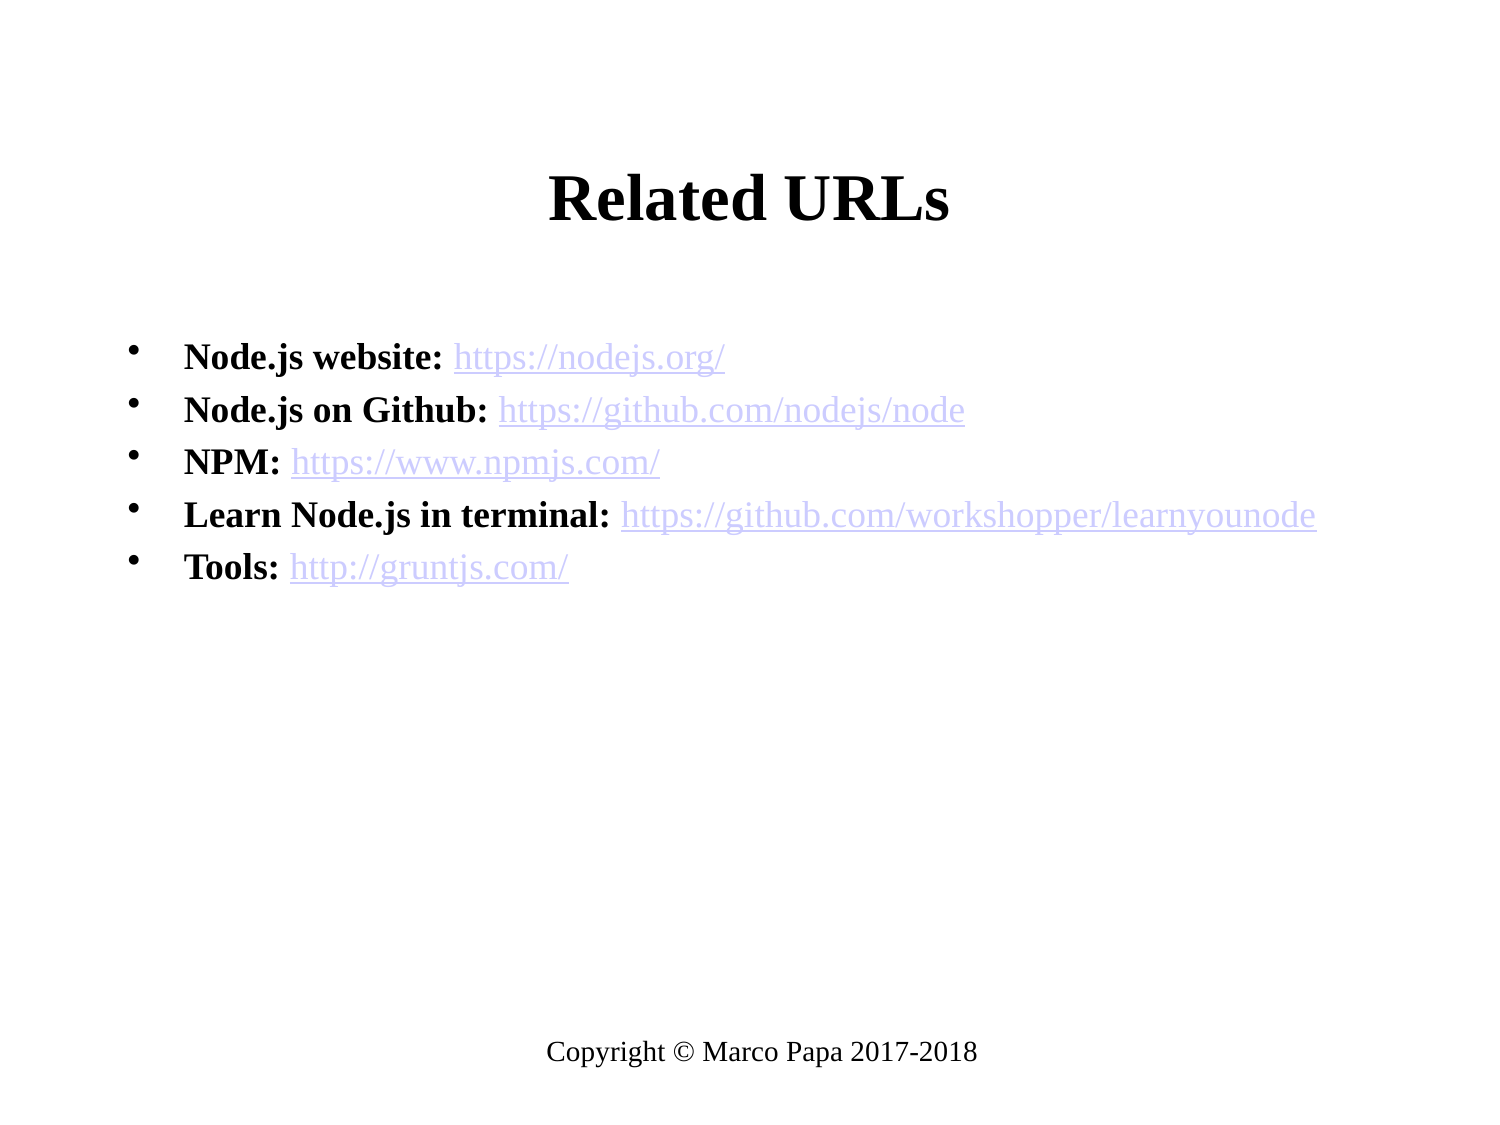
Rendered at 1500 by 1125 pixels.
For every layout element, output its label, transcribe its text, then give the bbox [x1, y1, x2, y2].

footer Copyright © Marco Papa 2017-2018 [474, 1024, 1051, 1101]
list Node.js website: https://nodejs.org/ Node.js on Github: https://github.com/nodejs/node NPM: https://www.npmjs.com/ Learn Node.js in terminal: https://github.com/workshopper/learnyounode Tools: http://gruntjs.com/ [112, 324, 1388, 1000]
title Related URLs [112, 99, 1388, 288]
